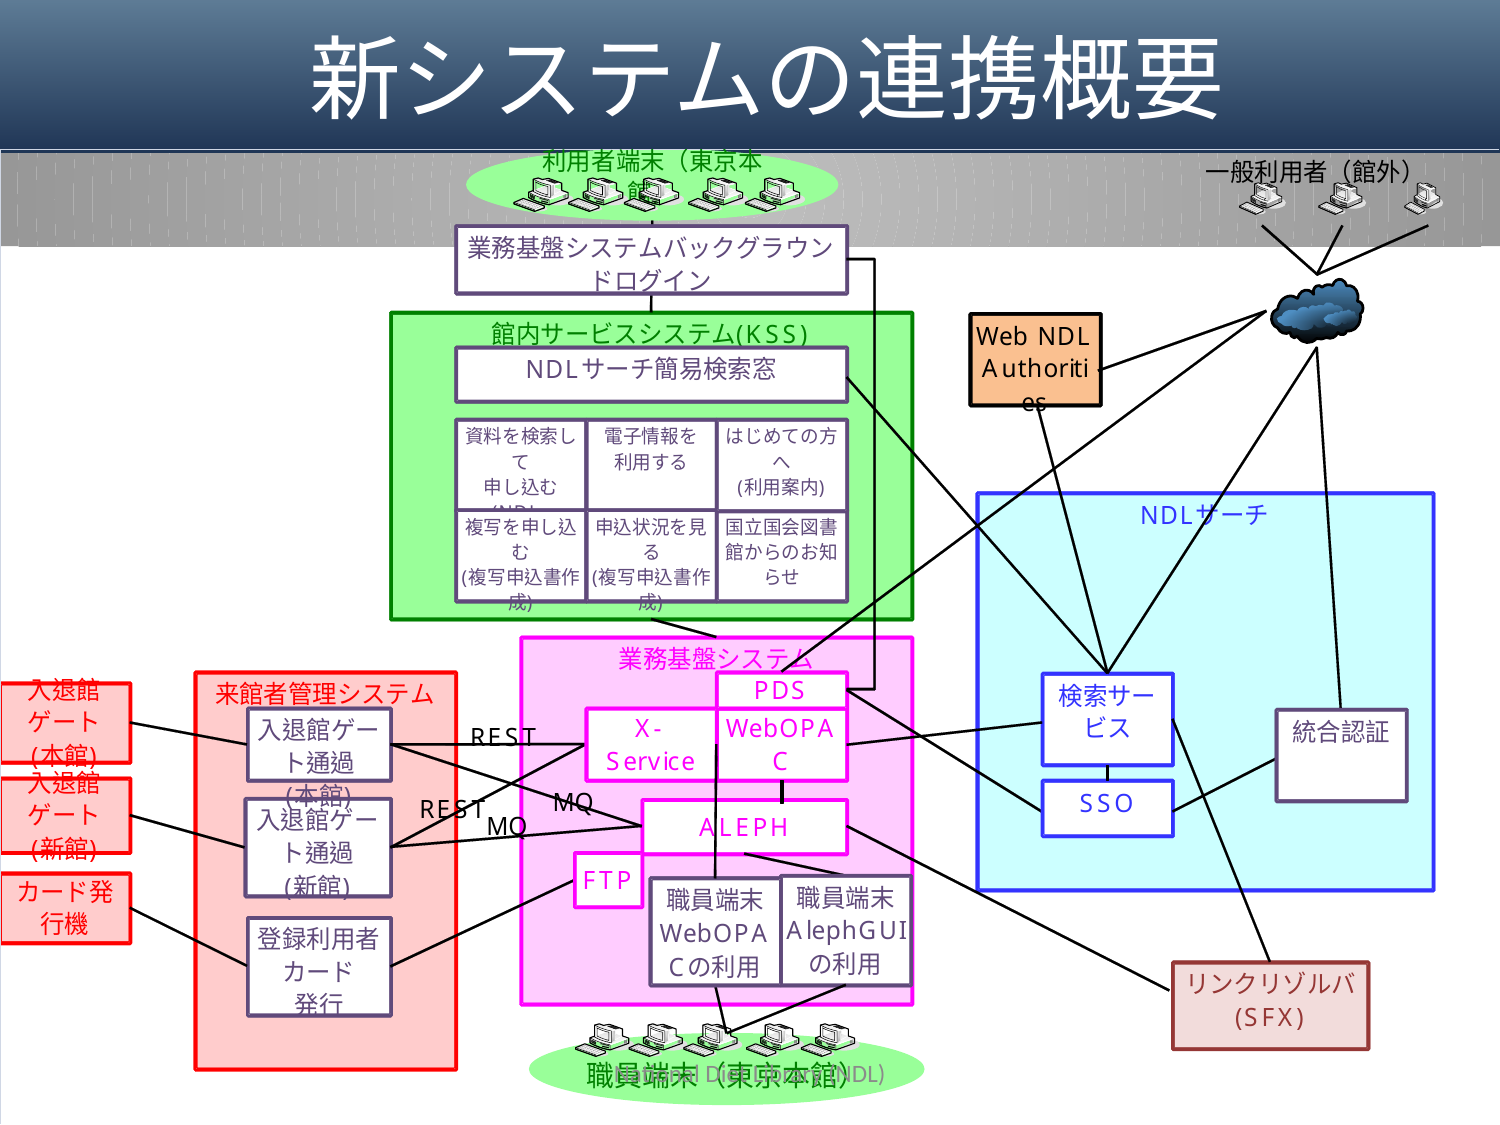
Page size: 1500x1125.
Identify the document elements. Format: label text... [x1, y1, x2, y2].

title 新システムの連携概要 [0, 0, 1500, 148]
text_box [0, 148, 1500, 1125]
